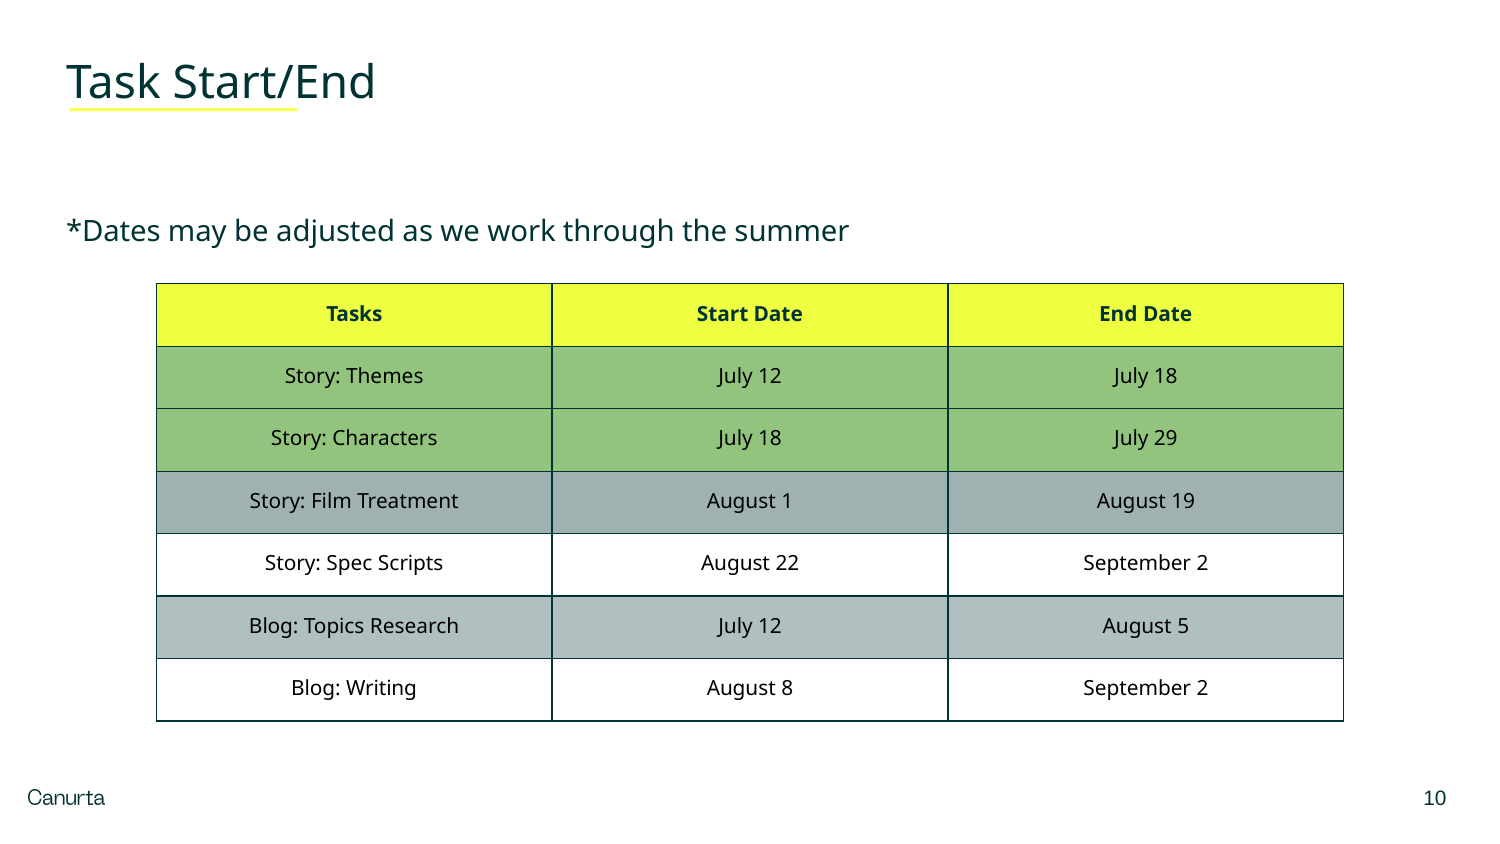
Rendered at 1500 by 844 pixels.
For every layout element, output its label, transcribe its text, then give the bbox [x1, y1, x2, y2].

table_cell Story: Characters [157, 409, 551, 471]
table_cell September 2 [949, 534, 1343, 595]
table_cell Story: Film Treatment [157, 472, 551, 533]
table_cell Blog: Topics Research [157, 597, 551, 658]
table_cell September 2 [949, 659, 1343, 720]
list *Dates may be adjusted as we work through the summer [51, 189, 1449, 266]
table_cell July 18 [949, 347, 1343, 408]
table_cell Story: Spec Scripts [157, 534, 551, 595]
picture [28, 789, 105, 805]
table_header Start Date [553, 284, 947, 346]
table_cell August 1 [553, 472, 947, 533]
table_cell August 8 [553, 659, 947, 720]
table_cell August 22 [553, 534, 947, 595]
slide_number ‹#› [1389, 764, 1480, 830]
title Task Start/End [51, 37, 1449, 132]
table_header Tasks [157, 284, 551, 346]
table_cell July 18 [553, 409, 947, 471]
table_cell July 12 [553, 347, 947, 408]
table_cell Story: Themes [157, 347, 551, 408]
table_cell August 19 [949, 472, 1343, 533]
table_cell August 5 [949, 597, 1343, 658]
table_cell July 12 [553, 597, 947, 658]
text_box [69, 108, 298, 112]
table_cell July 29 [949, 409, 1343, 471]
table_header End Date [949, 284, 1343, 346]
table_cell Blog: Writing [157, 659, 551, 720]
